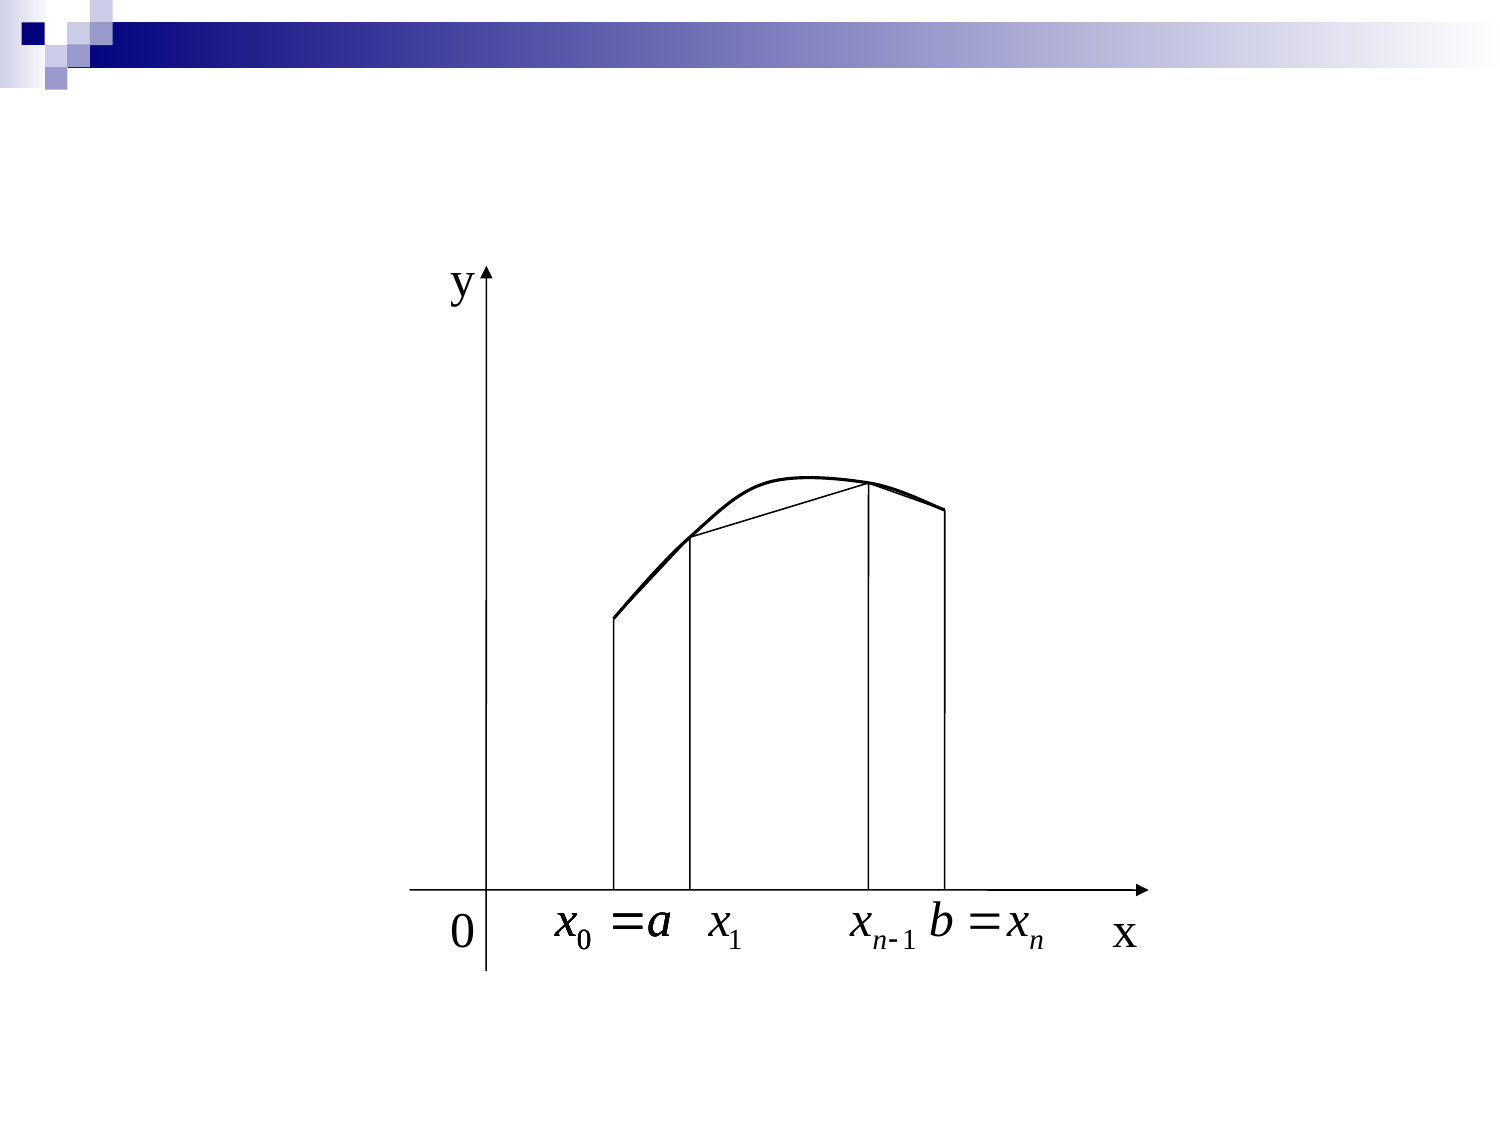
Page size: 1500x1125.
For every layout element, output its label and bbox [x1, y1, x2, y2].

text_box [53, 184, 1353, 1026]
text_box [702, 893, 745, 954]
text_box [927, 893, 1048, 956]
text_box [549, 893, 677, 956]
text_box [844, 893, 918, 956]
